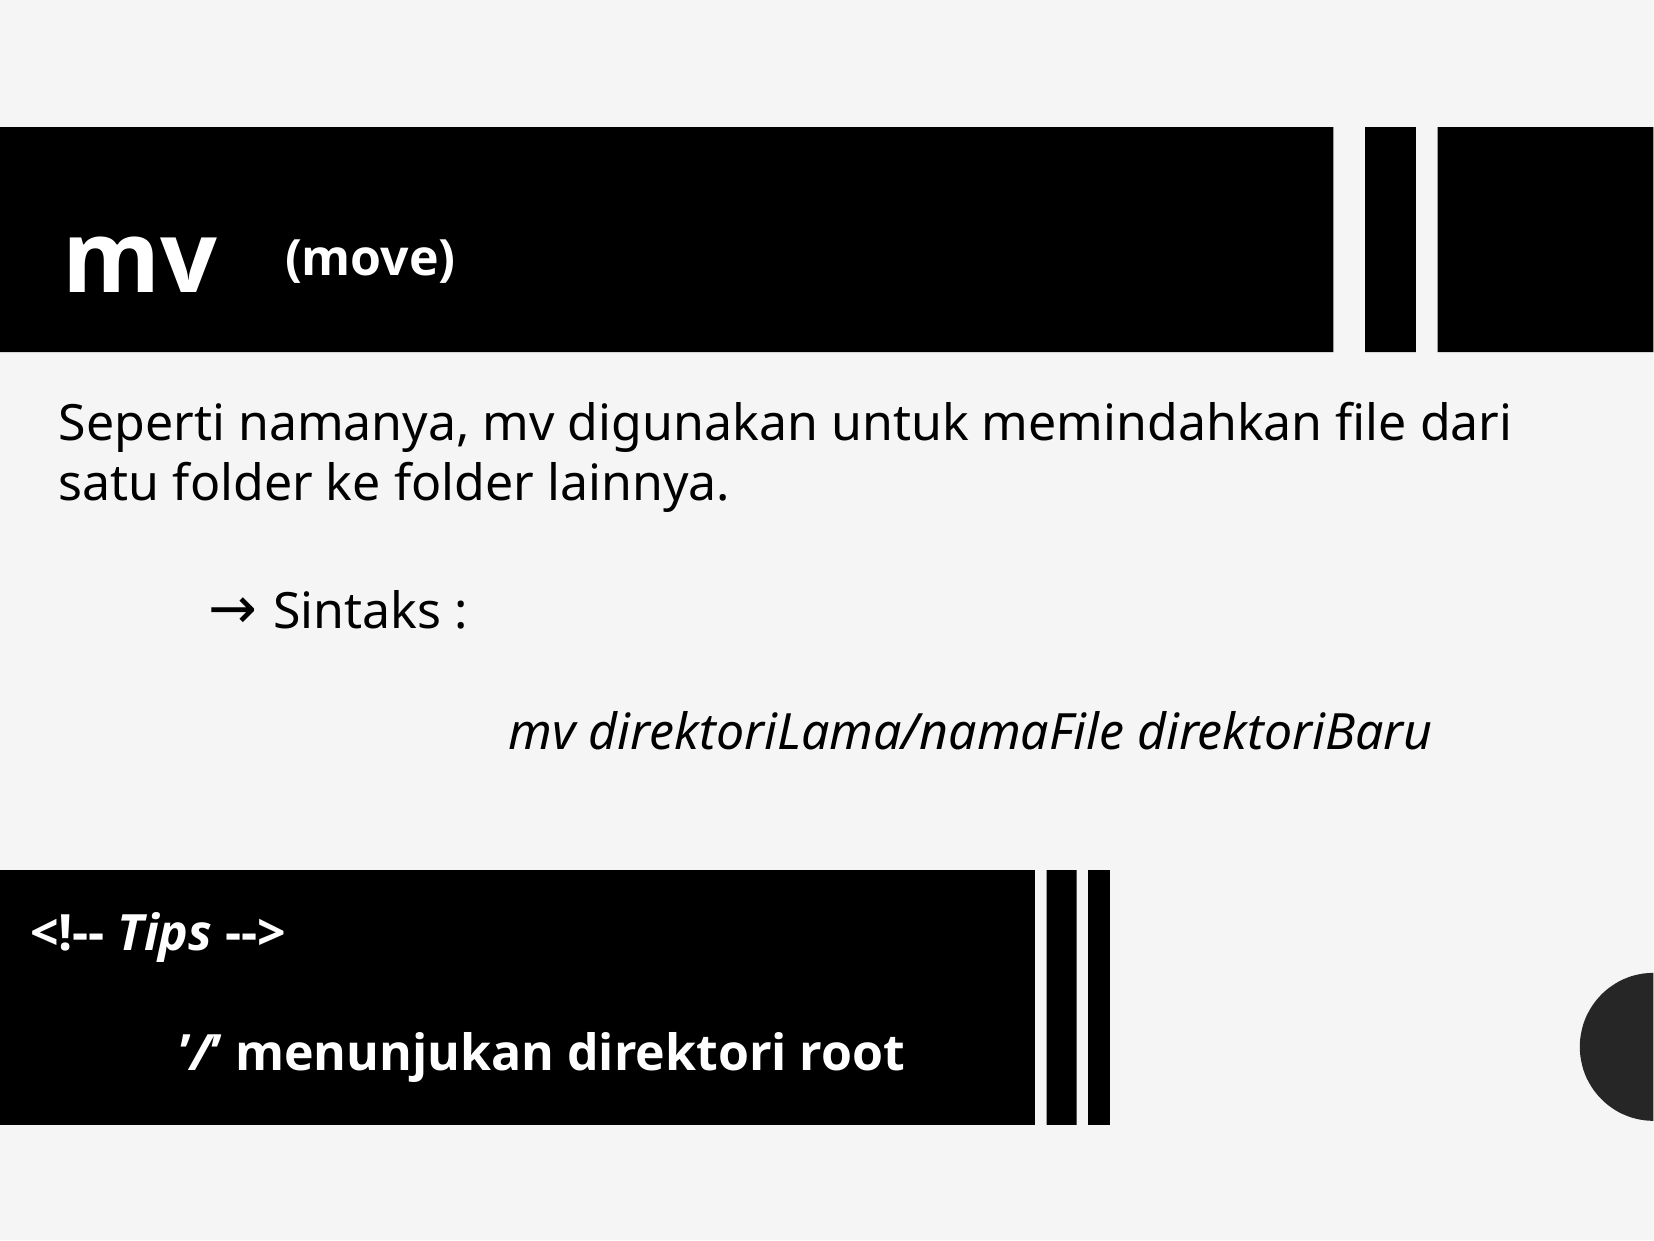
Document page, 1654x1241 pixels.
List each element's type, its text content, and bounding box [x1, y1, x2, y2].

text_box <!-- Tips --> ’/’ menunjukan direktori root [30, 915, 1005, 1080]
text_box Seperti namanya, mv digunakan untuk memindahkan file dari satu folder ke folder lainnya. → Sintaks : mv direktoriLama/namaFile direktoriBaru [59, 390, 1565, 1093]
text_box [0, 868, 1037, 1127]
text_box [0, 125, 1336, 354]
text_box [1045, 868, 1079, 1127]
text_box [1363, 125, 1418, 354]
text_box (move) [285, 146, 1290, 285]
text_box [1436, 125, 1654, 354]
text_box mv [62, 165, 960, 313]
text_box [1086, 868, 1112, 1127]
